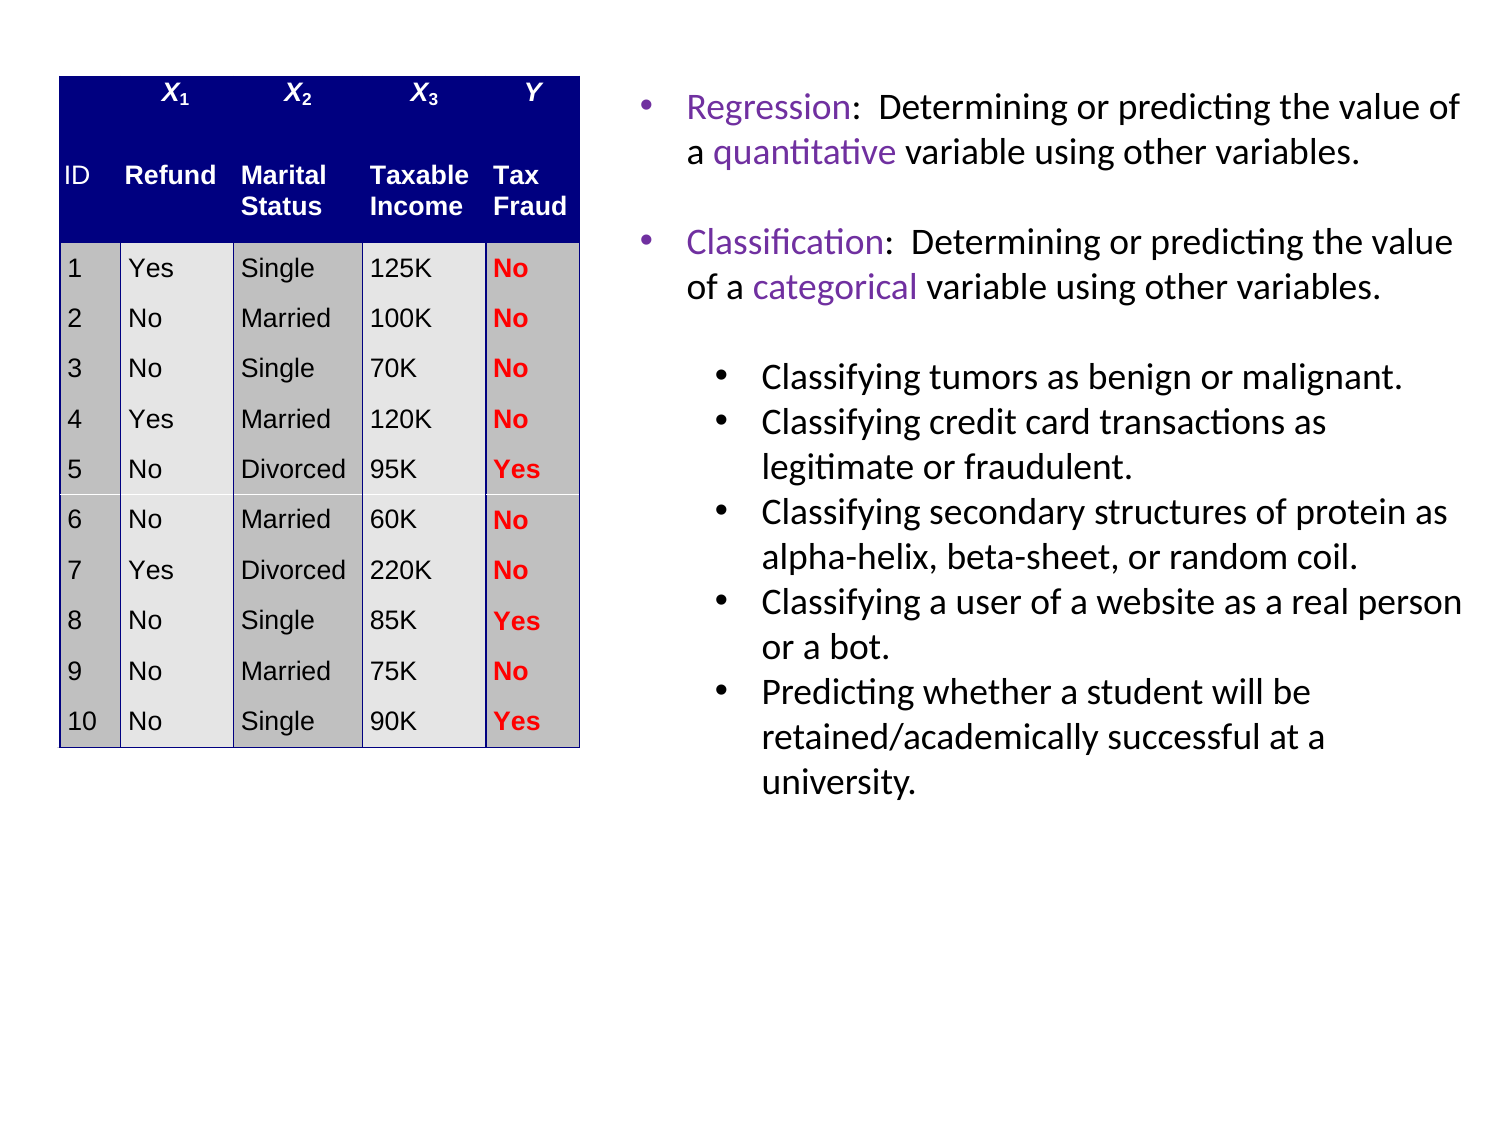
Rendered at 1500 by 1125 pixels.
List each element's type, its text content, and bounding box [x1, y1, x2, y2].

text_box Regression: Determining or predicting the value of a quantitative variable using other variables. Classification: Determining or predicting the value of a categorical variable using other variables. Classifying tumors as benign or malignant. Classifying credit card transactions as legitimate or fraudulent. Classifying secondary structures of protein as alpha-helix, beta-sheet, or random coil. Classifying a user of a website as a real person or a bot. Predicting whether a student will be retained/academically successful at a university. [624, 74, 1500, 900]
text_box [49, 75, 618, 765]
